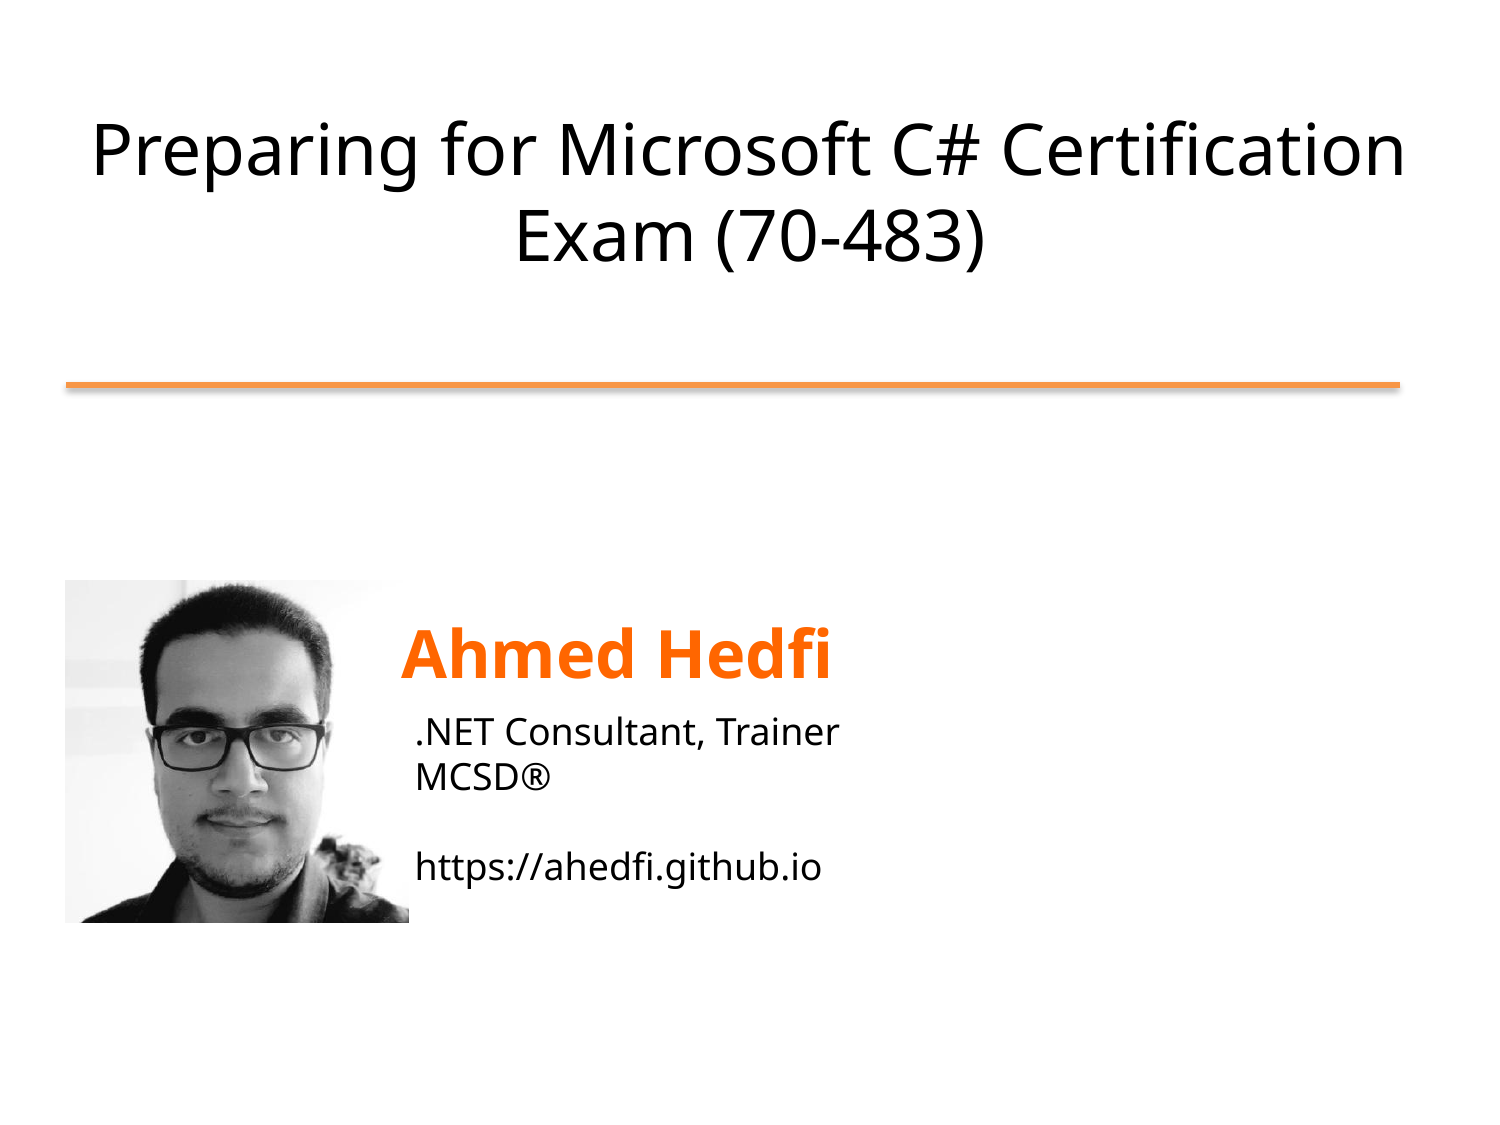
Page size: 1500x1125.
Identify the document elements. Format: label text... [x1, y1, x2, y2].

picture [65, 580, 409, 924]
text_box .NET Consultant, Trainer MCSD® https://ahedfi.github.io [413, 700, 856, 896]
text_box Ahmed Hedfi [413, 604, 850, 700]
title Preparing for Microsoft C# Certification Exam (70-483) [0, 96, 1500, 284]
